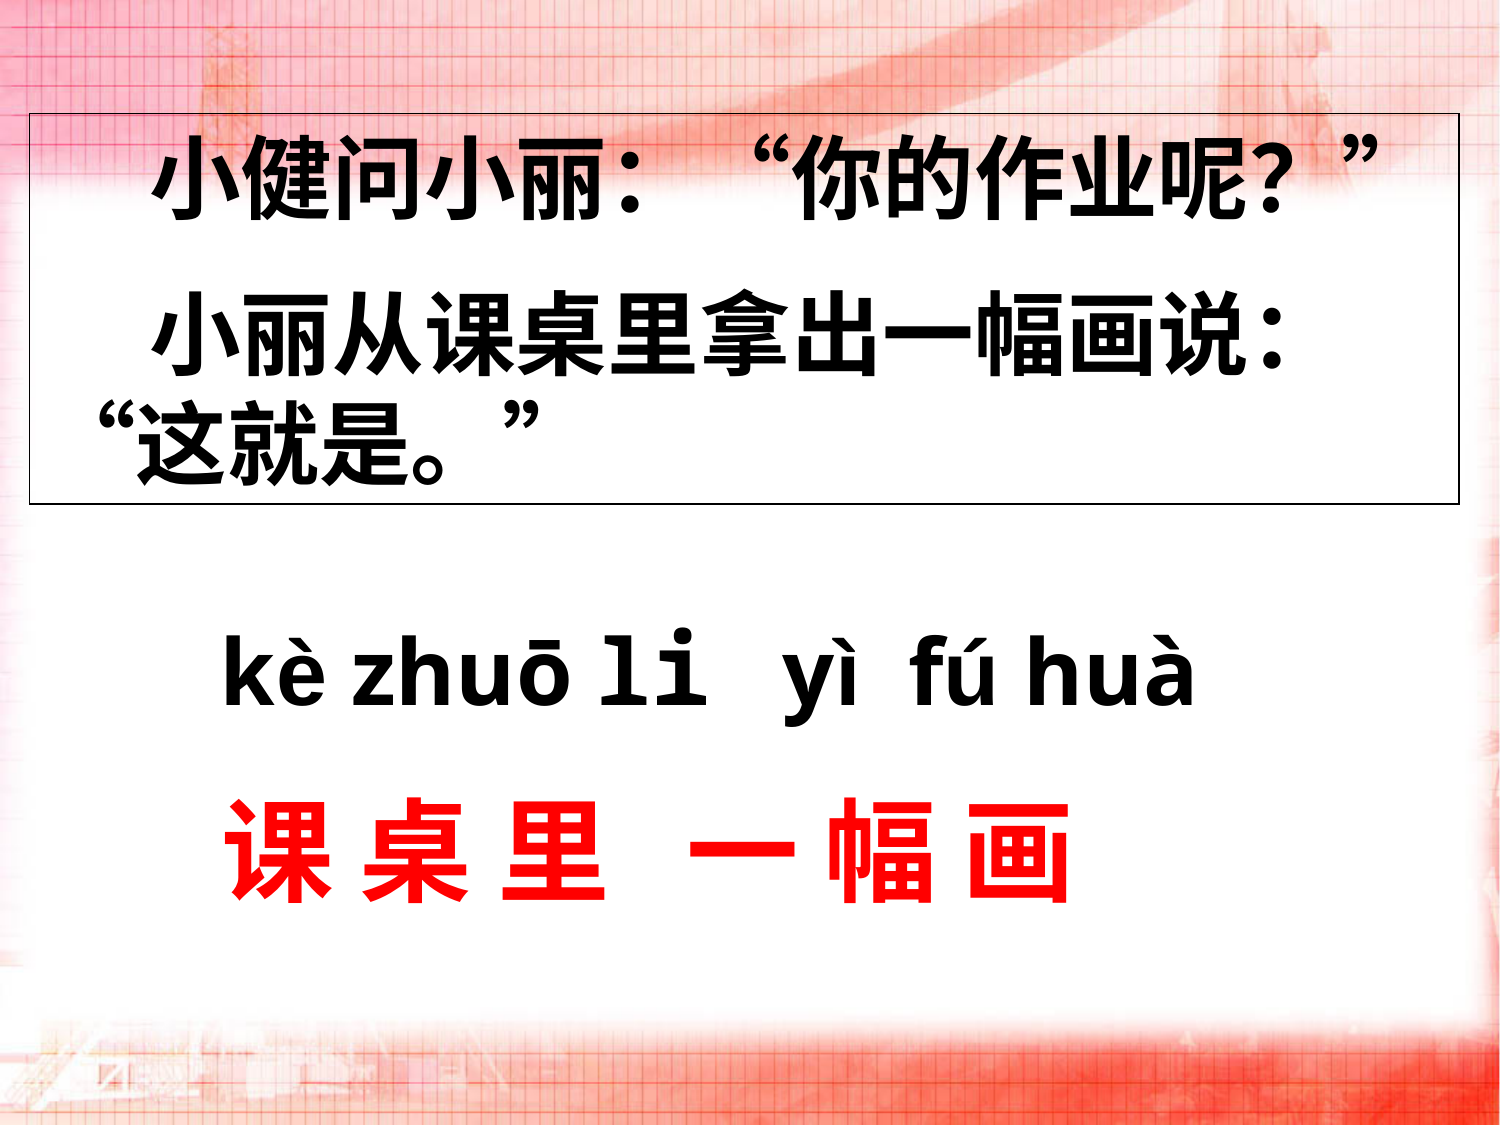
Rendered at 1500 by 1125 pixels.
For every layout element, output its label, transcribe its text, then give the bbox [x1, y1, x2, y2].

text_box kè zhuō li yì fú huà 课 桌 里 一 幅 画 [206, 597, 1341, 924]
text_box 小健问小丽：“你的作业呢？” 小丽从课桌里拿出一幅画说：“这就是。” [29, 113, 1459, 504]
picture [0, 0, 1500, 1125]
